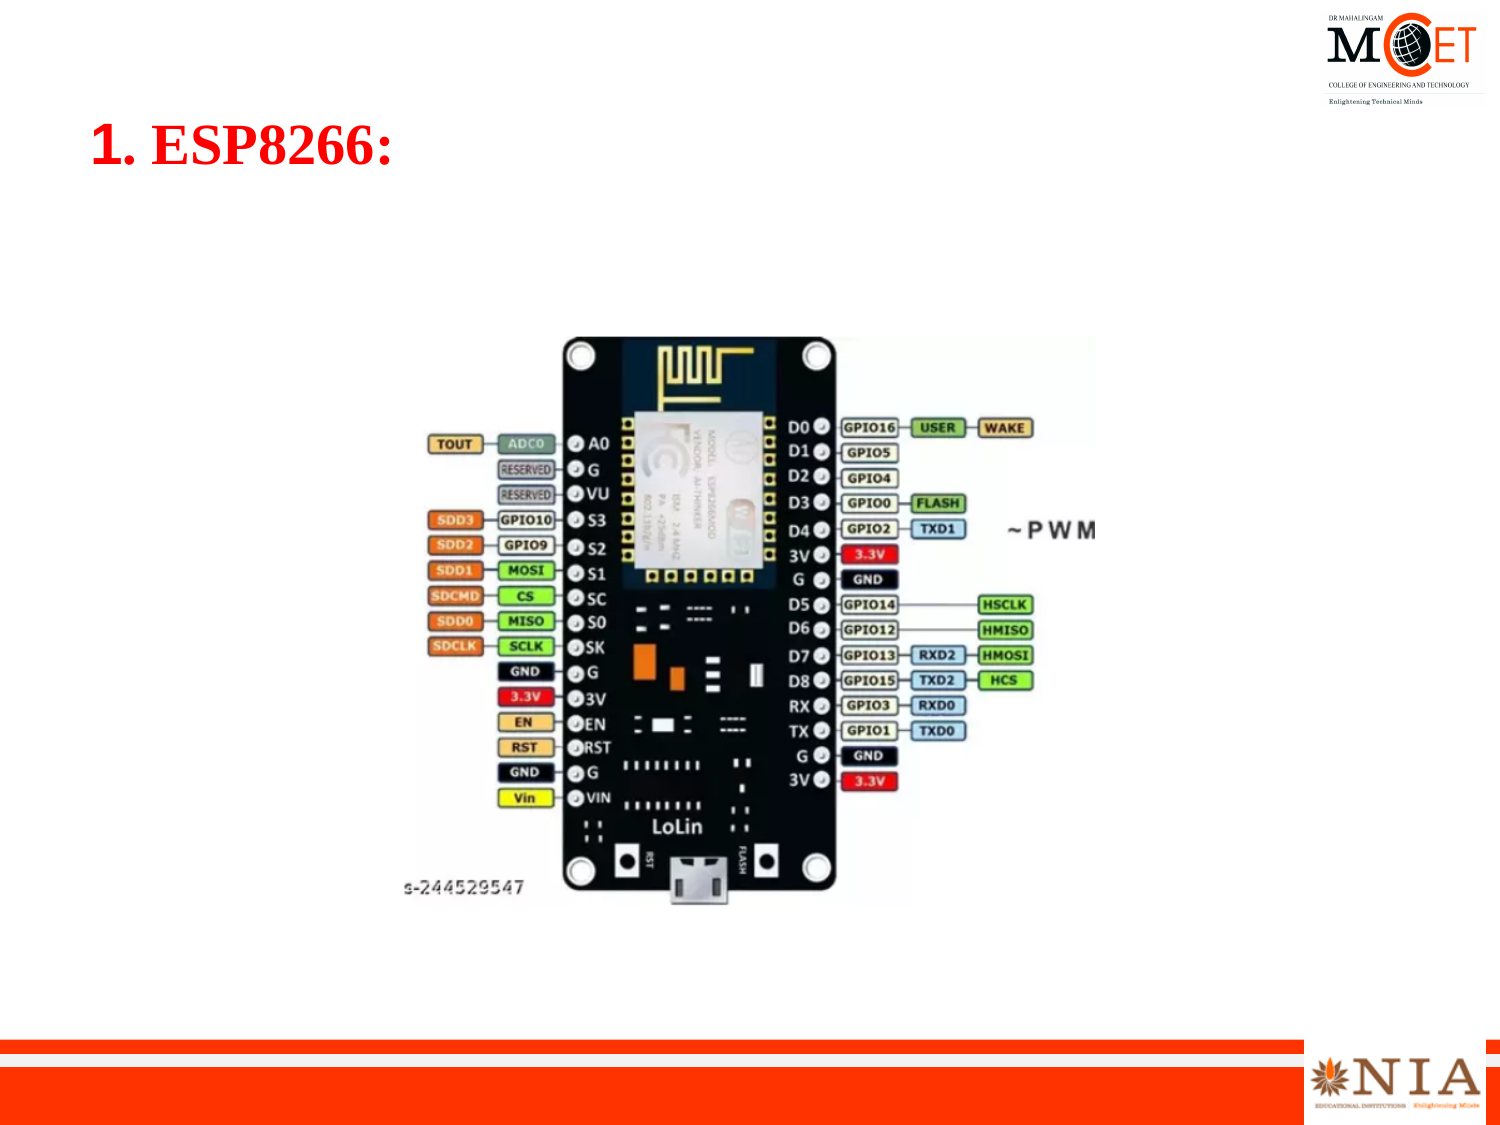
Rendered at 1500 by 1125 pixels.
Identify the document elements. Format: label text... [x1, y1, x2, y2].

picture [1319, 10, 1486, 107]
picture [1304, 1039, 1486, 1125]
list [404, 288, 1096, 929]
title 1. ESP8266: [74, 124, 1426, 268]
